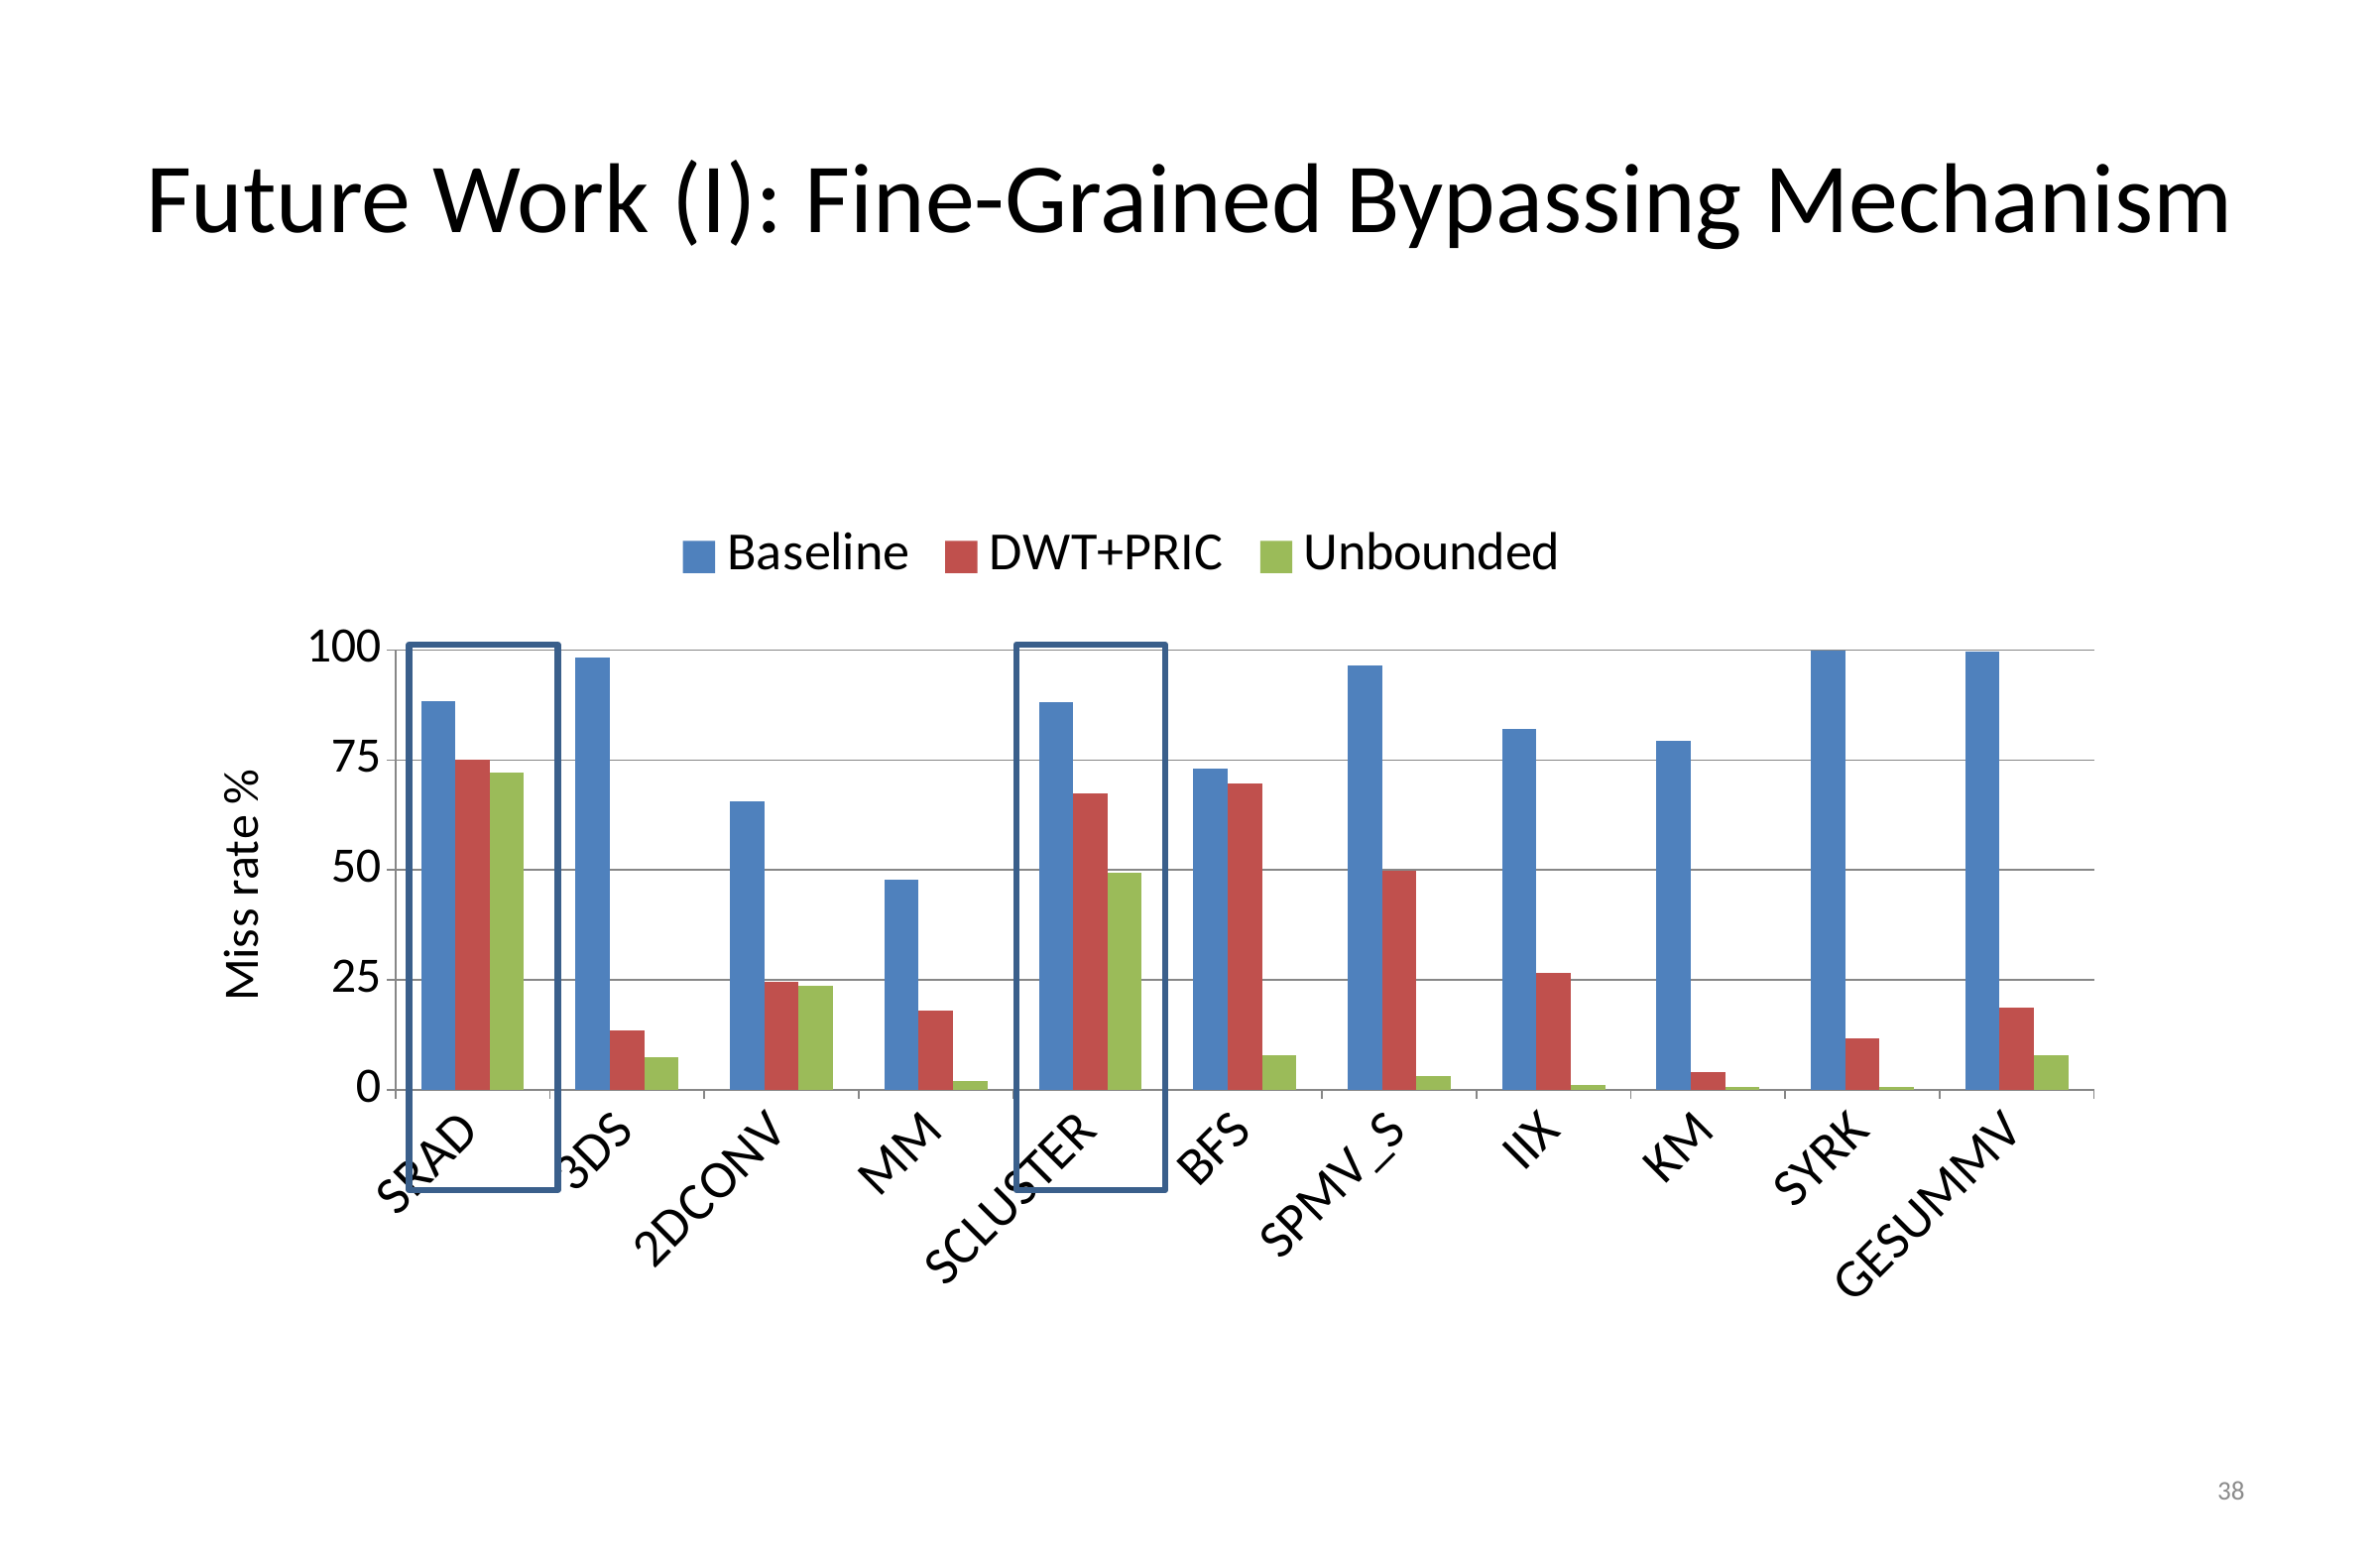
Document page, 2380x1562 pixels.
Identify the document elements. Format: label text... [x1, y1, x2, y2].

slide_number 38 [1705, 1447, 2261, 1531]
title Future Work (I): Fine-Grained Bypassing Mechanism [119, 62, 2261, 323]
chart [148, 508, 2095, 1365]
